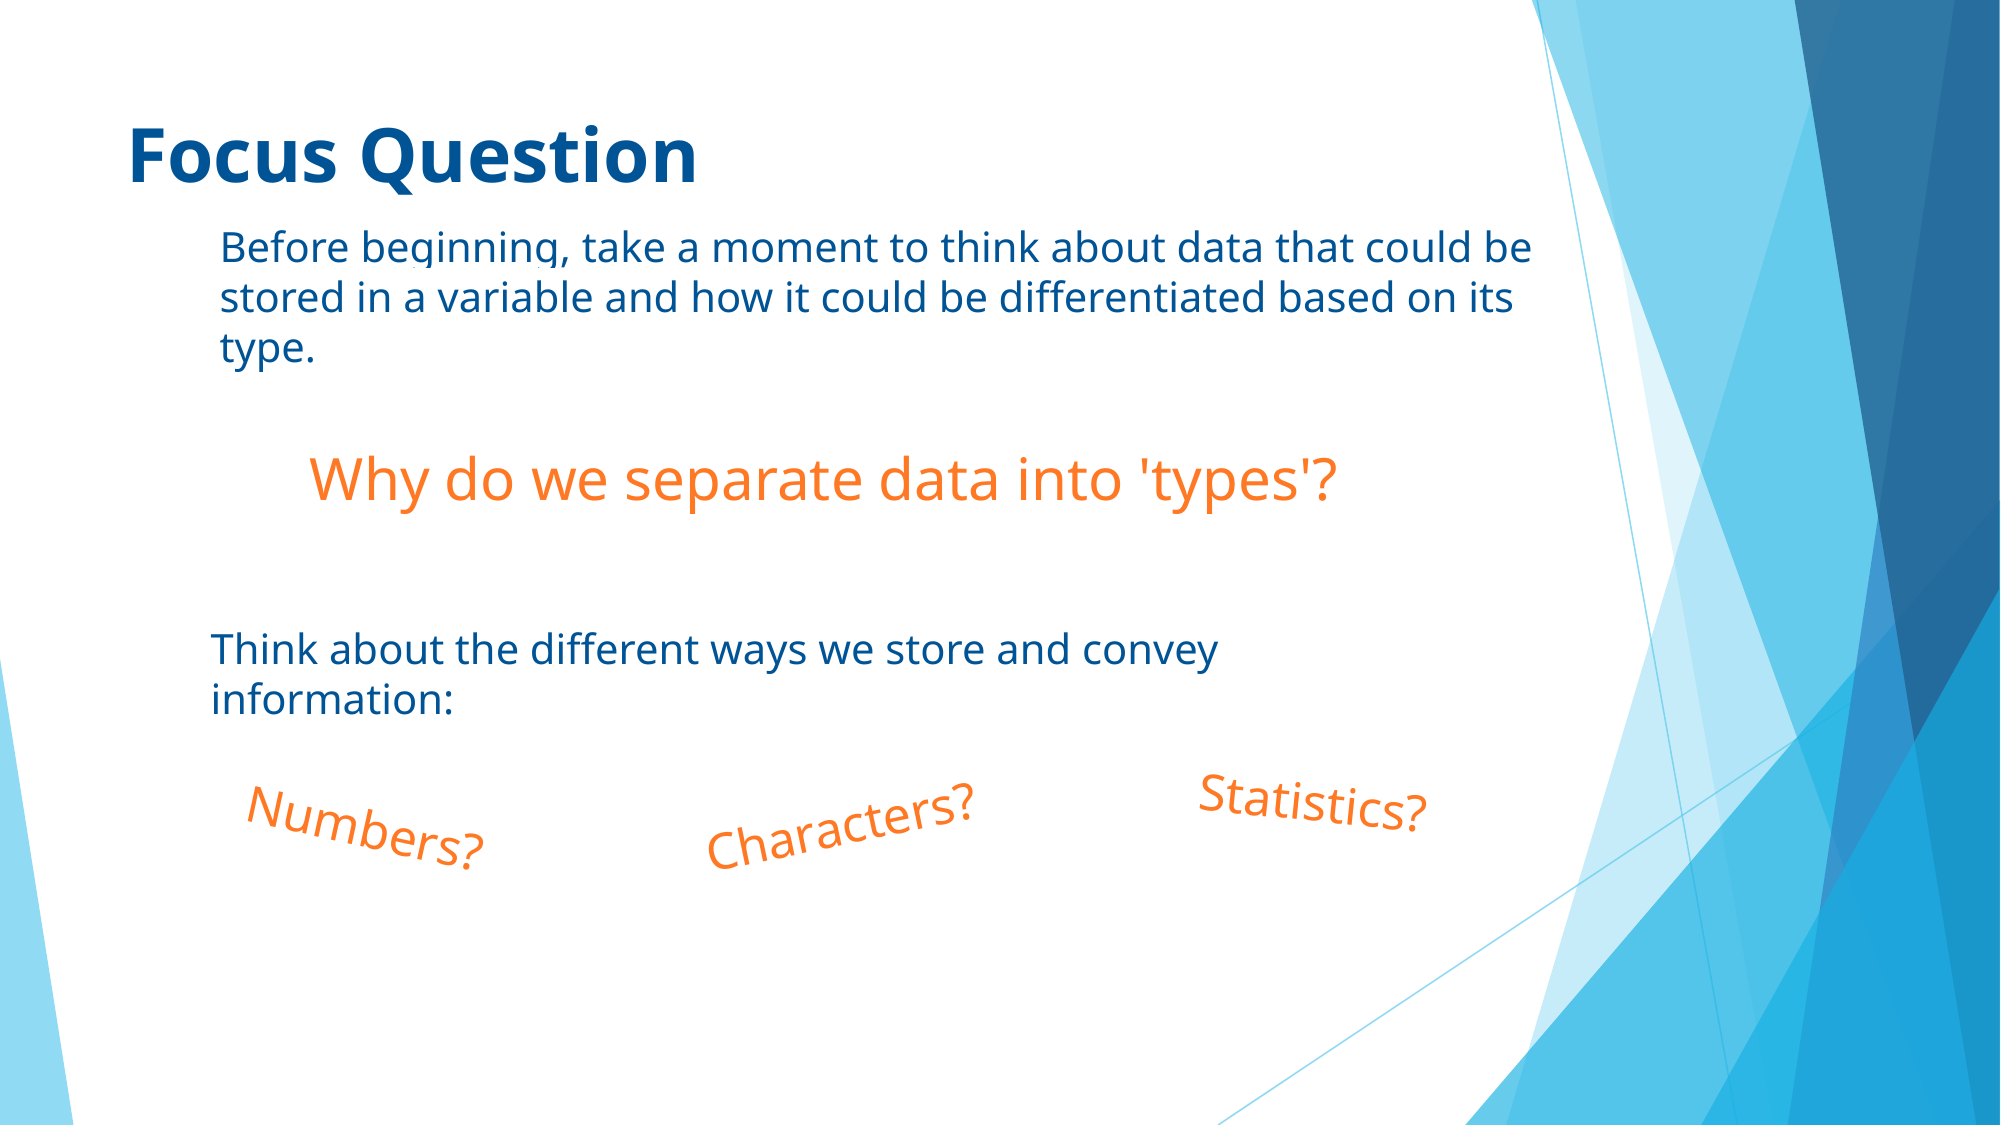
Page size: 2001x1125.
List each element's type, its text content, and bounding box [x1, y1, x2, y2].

title Focus Question [111, 99, 1552, 317]
list Why do we separate data into 'types'? [233, 434, 1429, 615]
text_box Statistics? [1076, 740, 1552, 863]
text_box Before beginning, take a moment to think about data that could be stored in a variable and how it could be differentiated based on its type. [185, 213, 1552, 379]
text_box Characters? [603, 740, 1077, 910]
text_box Think about the different ways we store and convey information: [195, 615, 1487, 730]
text_box Numbers? [127, 740, 604, 915]
